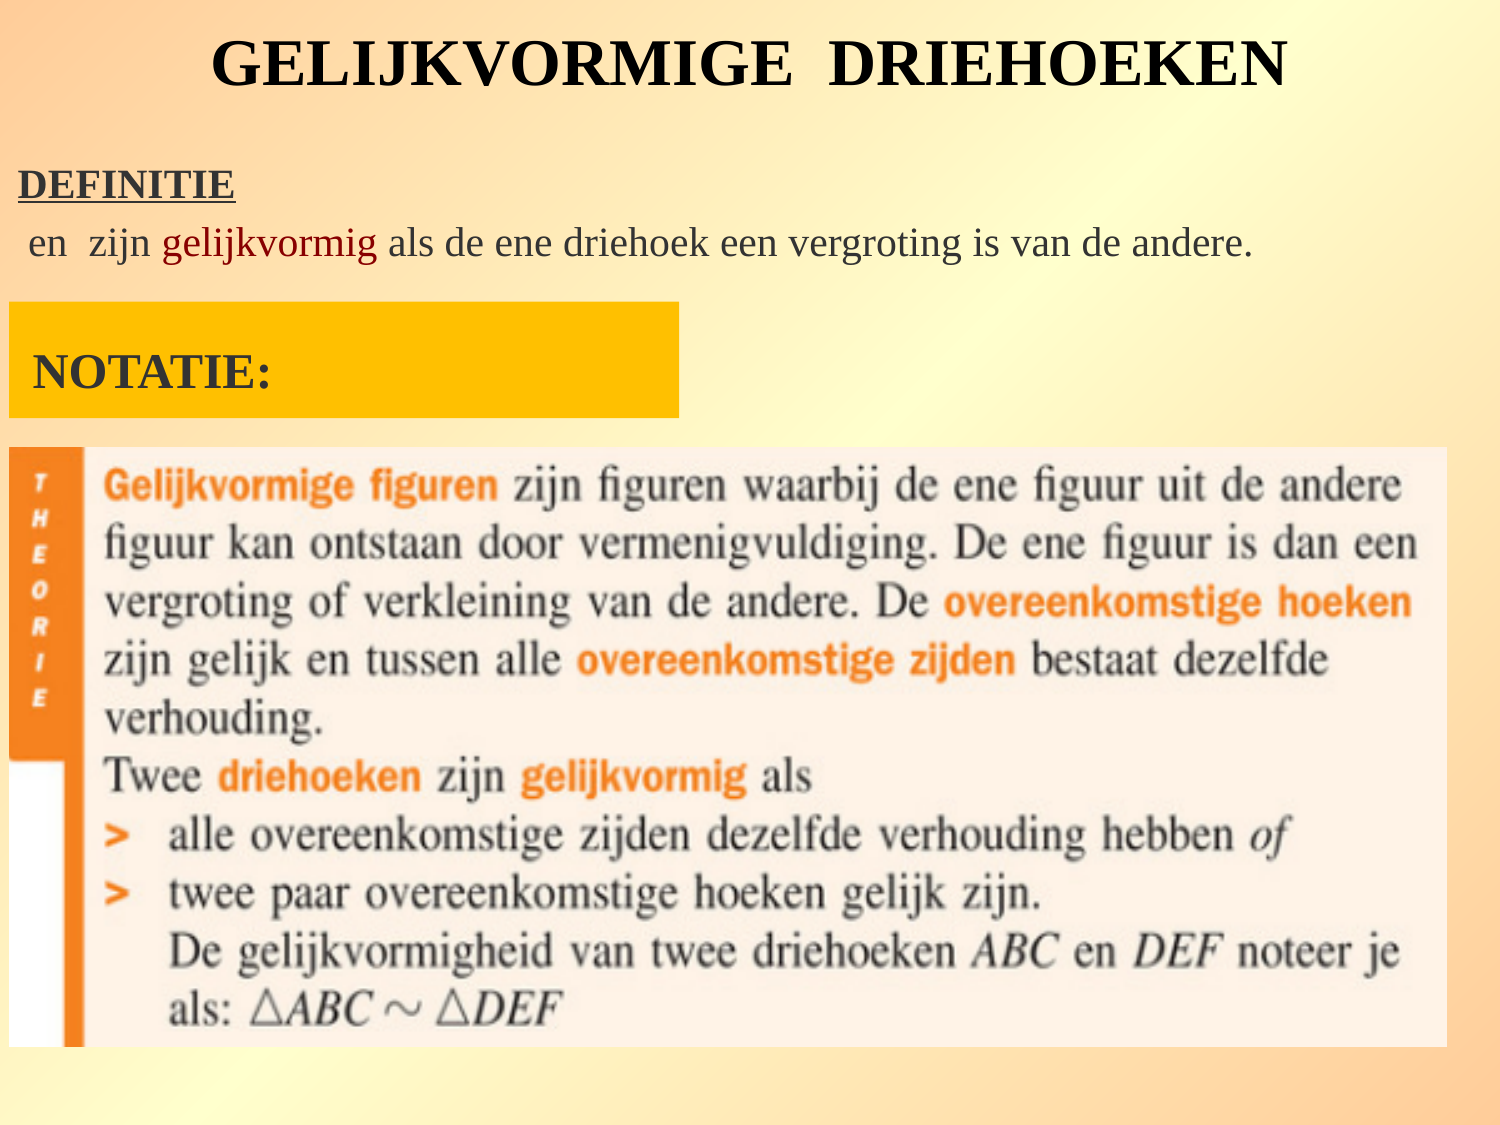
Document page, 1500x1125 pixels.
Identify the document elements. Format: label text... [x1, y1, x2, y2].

picture [8, 447, 1448, 1048]
text_box GELIJKVORMIGE DRIEHOEKEN [0, 0, 1500, 118]
